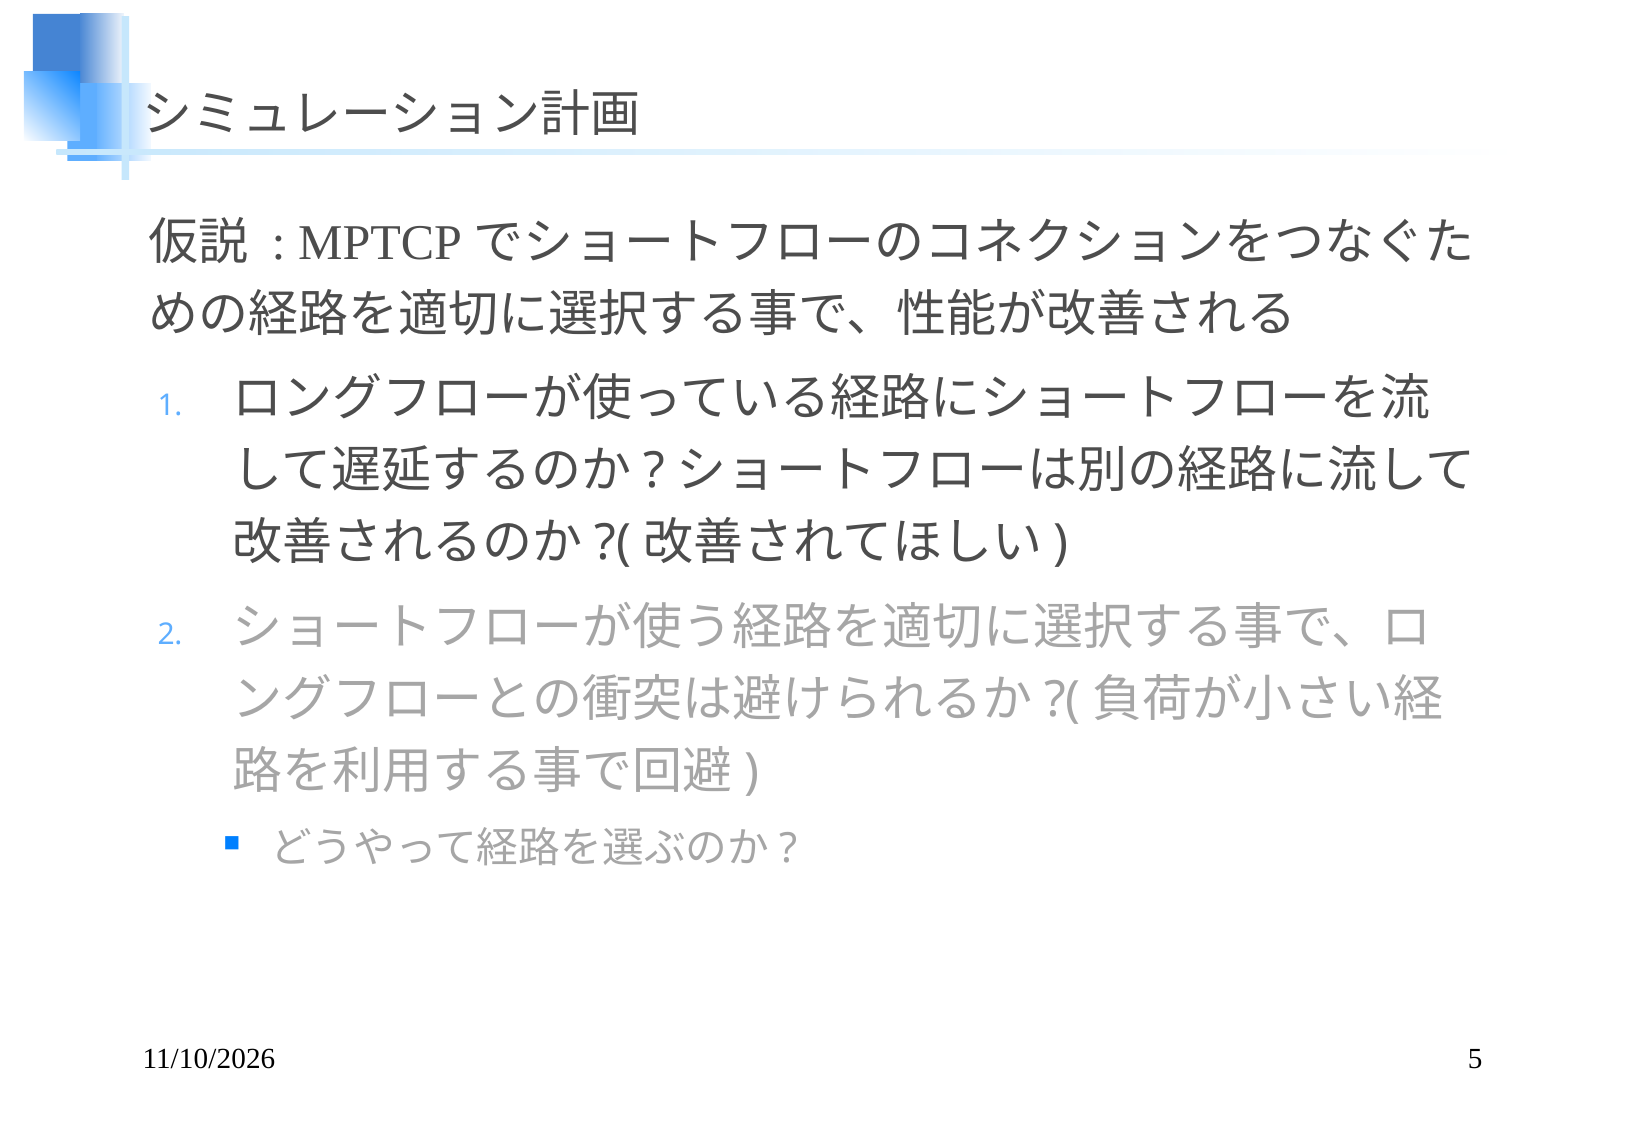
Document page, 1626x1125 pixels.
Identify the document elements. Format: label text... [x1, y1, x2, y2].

list 仮説 : MPTCPでショートフローのコネクションをつなぐための経路を適切に選択する事で、性能が改善される ロングフローが使っている経路にショートフローを流して遅延するのか?ショートフローは別の経路に流して改善されるのか?(改善されてほしい) ショートフローが使う経路を適切に選択する事で、ロングフローとの衝突は避けられるか?(負荷が小さい経路を利用する事で回避) どうやって経路を選ぶのか? [133, 189, 1492, 988]
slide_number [127, 1034, 467, 1083]
slide_number 5 [1159, 1035, 1498, 1083]
title シミュレーション計画 [127, 54, 1522, 149]
